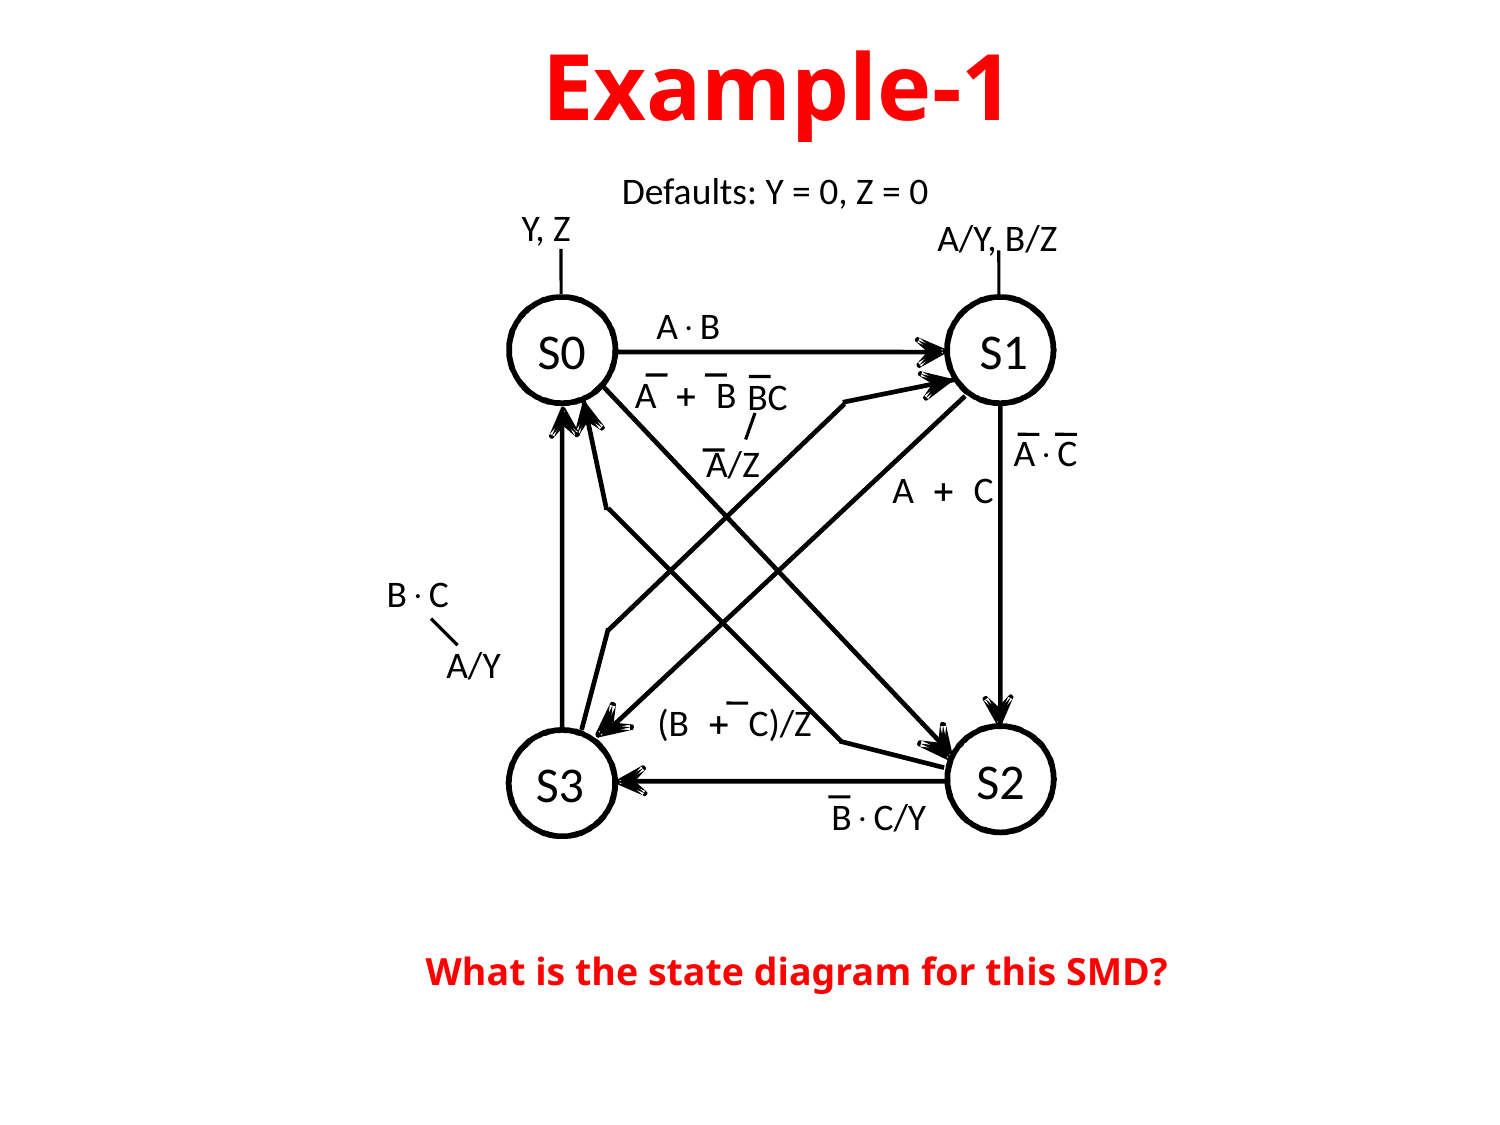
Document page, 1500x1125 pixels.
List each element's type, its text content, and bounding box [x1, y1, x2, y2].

text_box (B + C)/Z [642, 691, 827, 752]
text_box [1043, 313, 1057, 387]
text_box A/Y [431, 633, 516, 739]
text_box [592, 705, 628, 743]
text_box [945, 294, 1042, 341]
text_box [549, 406, 567, 439]
text_box A + B [620, 363, 752, 424]
text_box S0 [522, 311, 601, 387]
text_box A/Z [691, 432, 775, 538]
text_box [982, 694, 1014, 727]
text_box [915, 336, 947, 369]
text_box B×C [371, 562, 516, 623]
text_box BC [732, 366, 803, 426]
text_box [506, 294, 619, 407]
text_box [522, 726, 587, 744]
text_box [615, 765, 648, 797]
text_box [920, 367, 951, 401]
text_box A×B [641, 294, 736, 352]
text_box S3 [521, 744, 600, 820]
text_box [957, 375, 1042, 407]
text_box S2 [961, 741, 1040, 817]
text_box A/Y, B/Z [922, 206, 1117, 267]
text_box A + C [877, 459, 1009, 519]
text_box Defaults: Y = 0, Z = 0 [607, 159, 944, 220]
text_box What is the state diagram for this SMD? [410, 940, 1184, 1001]
title Example-1 [57, 0, 1500, 168]
text_box [944, 725, 1057, 836]
text_box [505, 745, 618, 839]
text_box S1 [964, 312, 1043, 388]
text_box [572, 401, 604, 435]
text_box B×C/Y [816, 785, 942, 846]
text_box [921, 727, 959, 766]
text_box Y, Z [506, 196, 632, 256]
text_box A×C [999, 421, 1093, 482]
